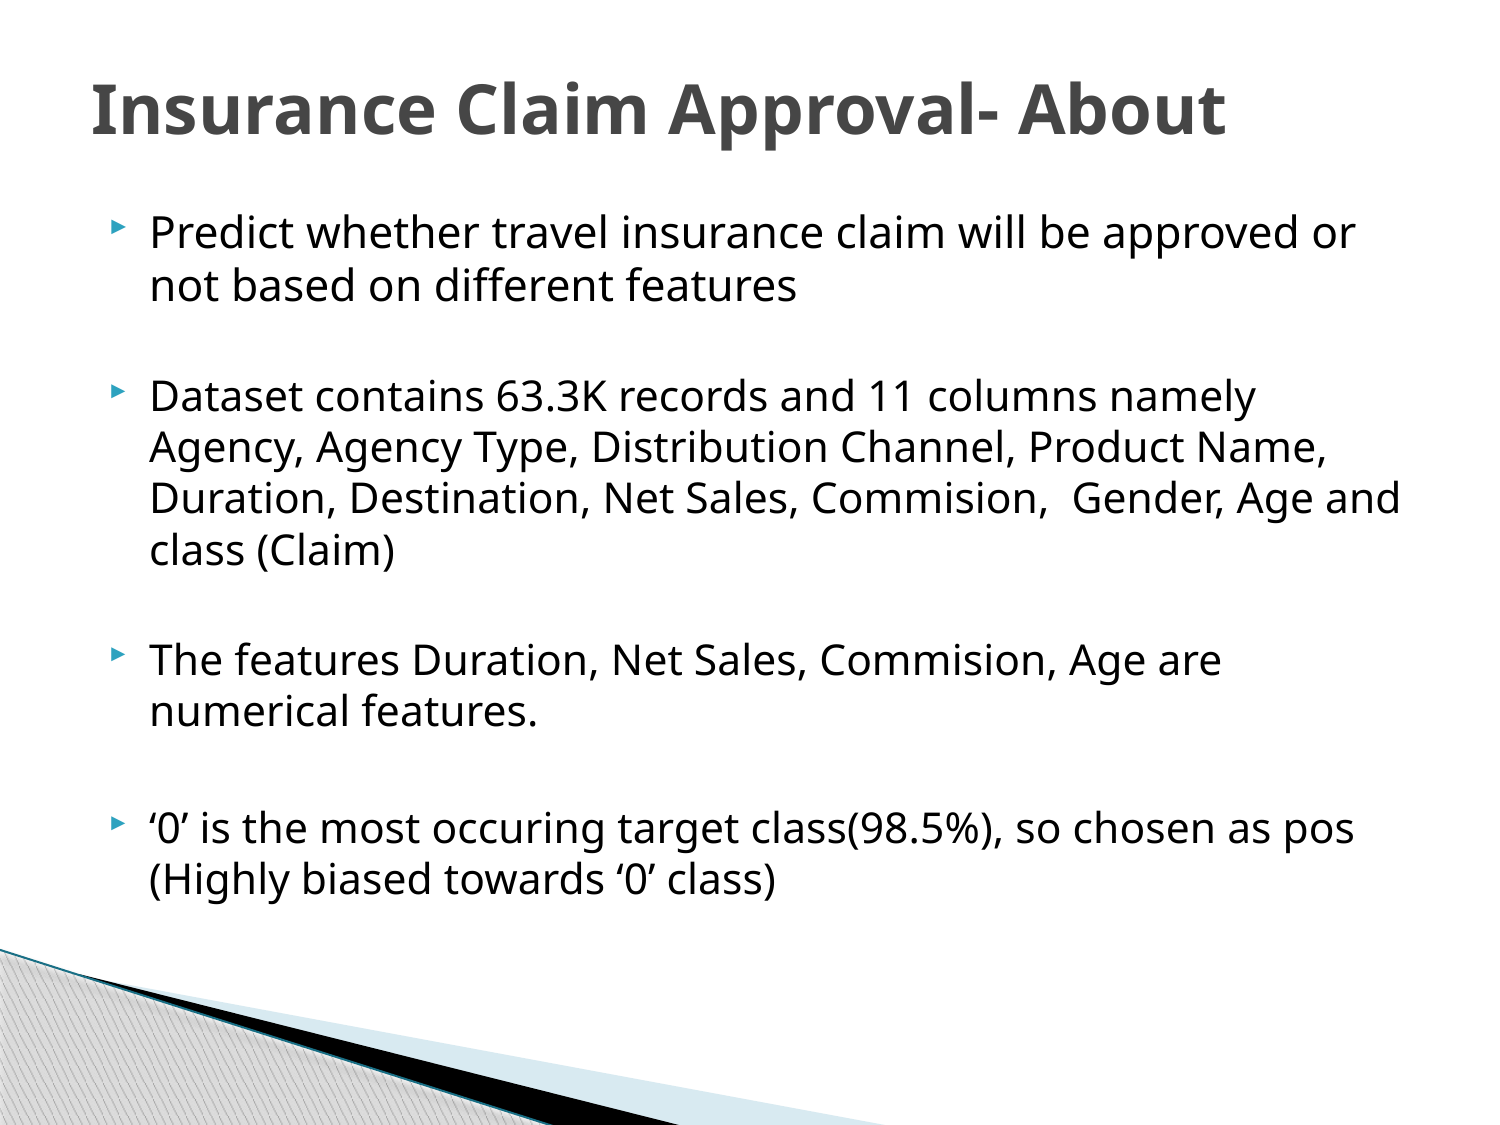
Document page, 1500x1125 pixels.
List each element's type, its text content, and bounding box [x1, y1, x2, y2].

title Insurance Claim Approval- About [76, 30, 1427, 183]
list Predict whether travel insurance claim will be approved or not based on different features Dataset contains 63.3K records and 11 columns namely Agency, Agency Type, Distribution Channel, Product Name, Duration, Destination, Net Sales, Commision, Gender, Age and class (Claim) The features Duration, Net Sales, Commision, Age are numerical features. ‘0’ is the most occuring target class(98.5%), so chosen as pos (Highly biased towards ‘0’ class) [76, 196, 1437, 965]
